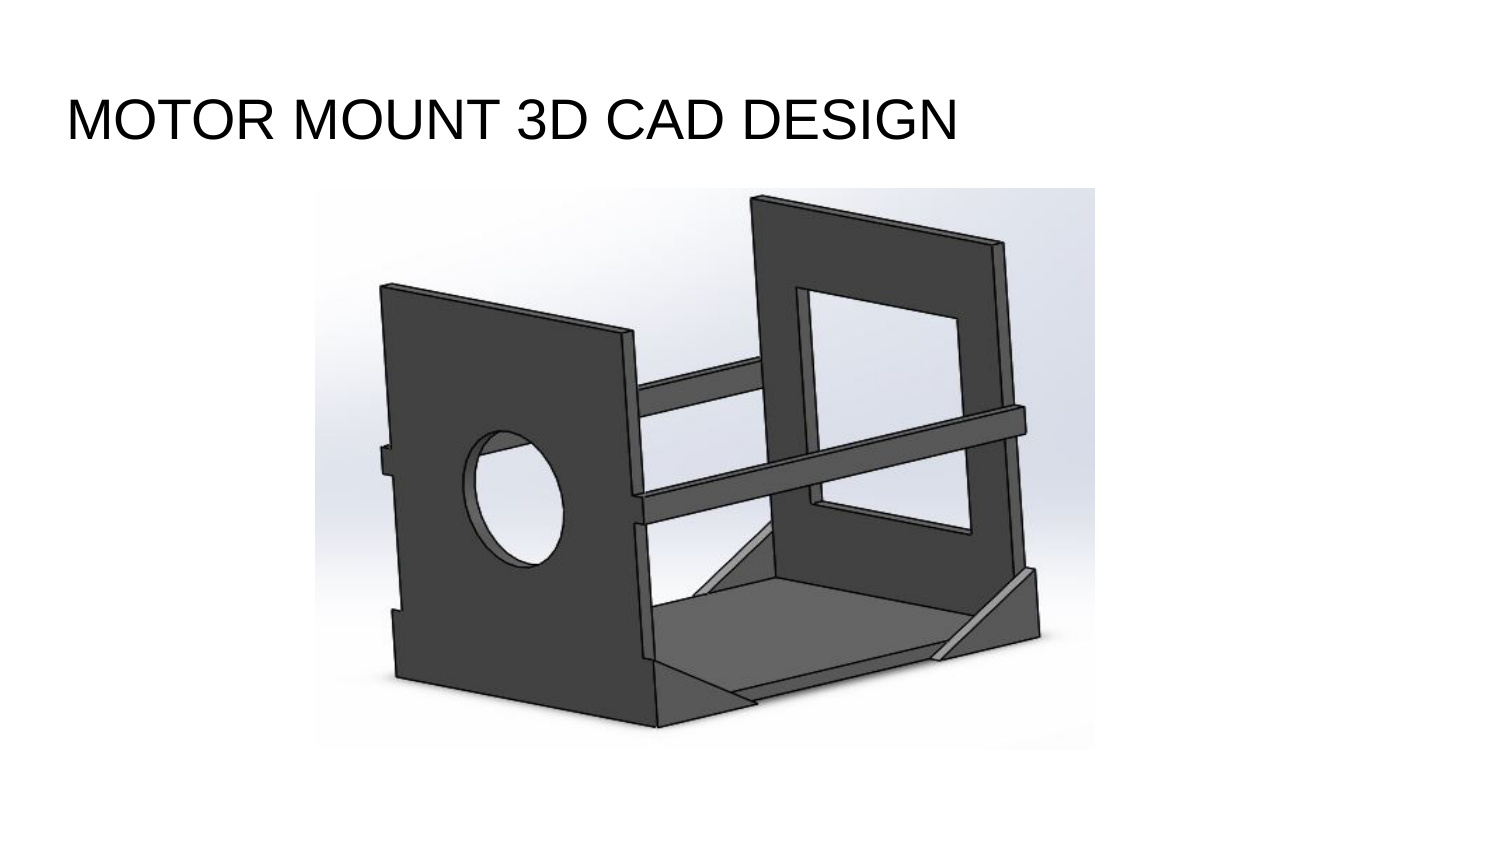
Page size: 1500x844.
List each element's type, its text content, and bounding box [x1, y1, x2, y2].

picture [315, 188, 1096, 750]
title MOTOR MOUNT 3D CAD DESIGN [51, 72, 1449, 167]
